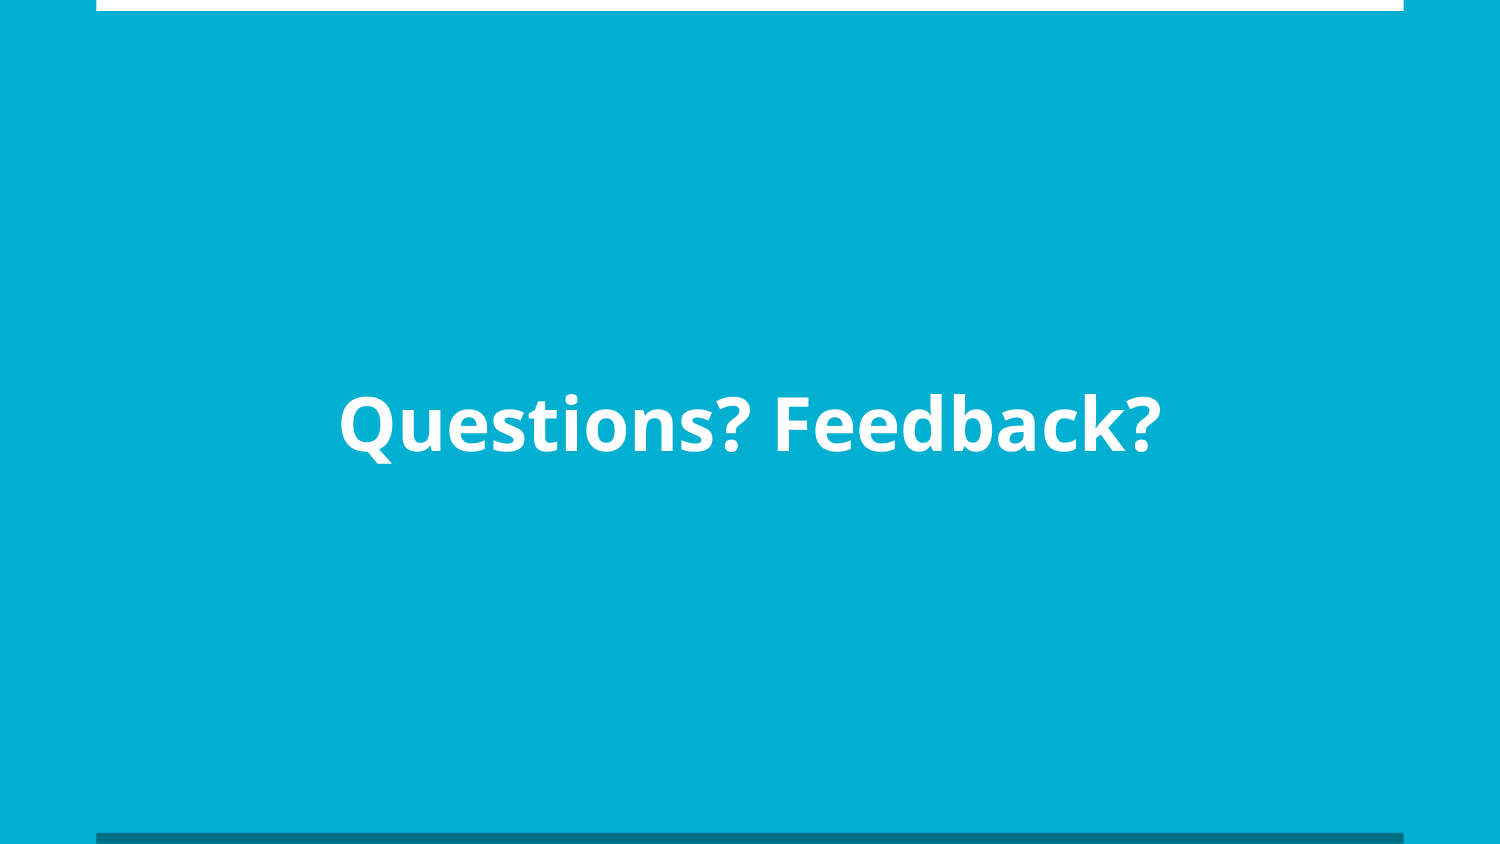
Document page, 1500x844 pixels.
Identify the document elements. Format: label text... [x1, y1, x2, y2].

title Questions? Feedback? [83, 315, 1417, 529]
